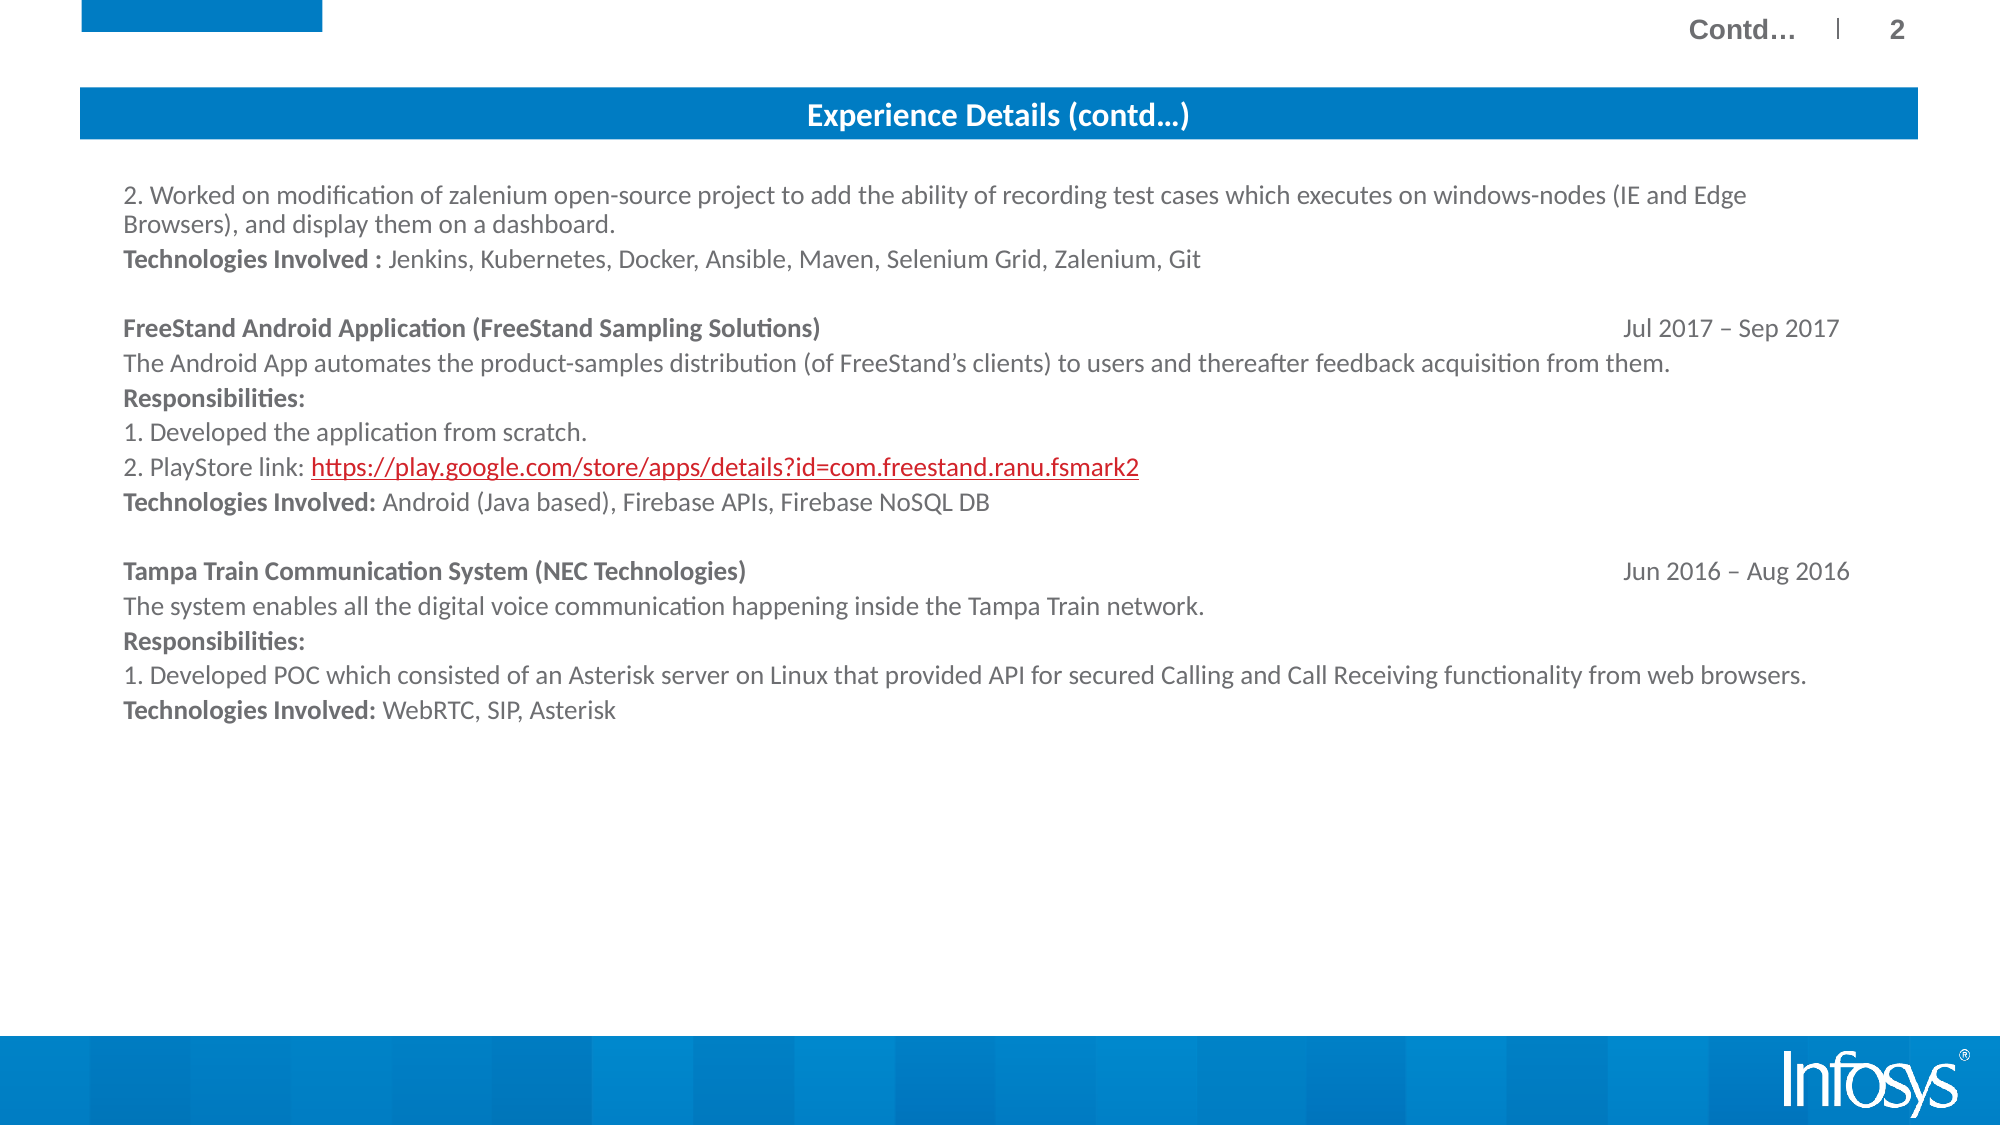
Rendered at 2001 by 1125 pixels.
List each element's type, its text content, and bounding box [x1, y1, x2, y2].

text_box Experience Details (contd…) [78, 85, 1920, 142]
picture [0, 1025, 2000, 1125]
text_box 2. Worked on modification of zalenium open-source project to add the ability of recording test cases which executes on windows-nodes (IE and Edge Browsers), and display them on a dashboard. Technologies Involved : Jenkins, Kubernetes, Docker, Ansible, Maven, Selenium Grid, Zalenium, Git FreeStand Android Application (FreeStand Sampling Solutions) Jul 2017 – Sep 2017 The Android App automates the product-samples distribution (of FreeStand’s clients) to users and thereafter feedback acquisition from them. Responsibilities: 1. Developed the application from scratch. 2. PlayStore link: https://play.google.com/store/apps/details?id=com.freestand.ranu.fsmark2 Technologies Involved: Android (Java based), Firebase APIs, Firebase NoSQL DB Tampa Train Communication System (NEC Technologies) Jun 2016 – Aug 2016 The system enables all the digital voice communication happening inside the Tampa Train network. Responsibilities: 1. Developed POC which consisted of an Asterisk server on Linux that provided API for secured Calling and Call Receiving functionality from web browsers. Technologies Involved: WebRTC, SIP, Asterisk [108, 173, 1878, 800]
slide_number 2 [1877, 8, 1918, 49]
footer Contd… [1216, 8, 1800, 49]
